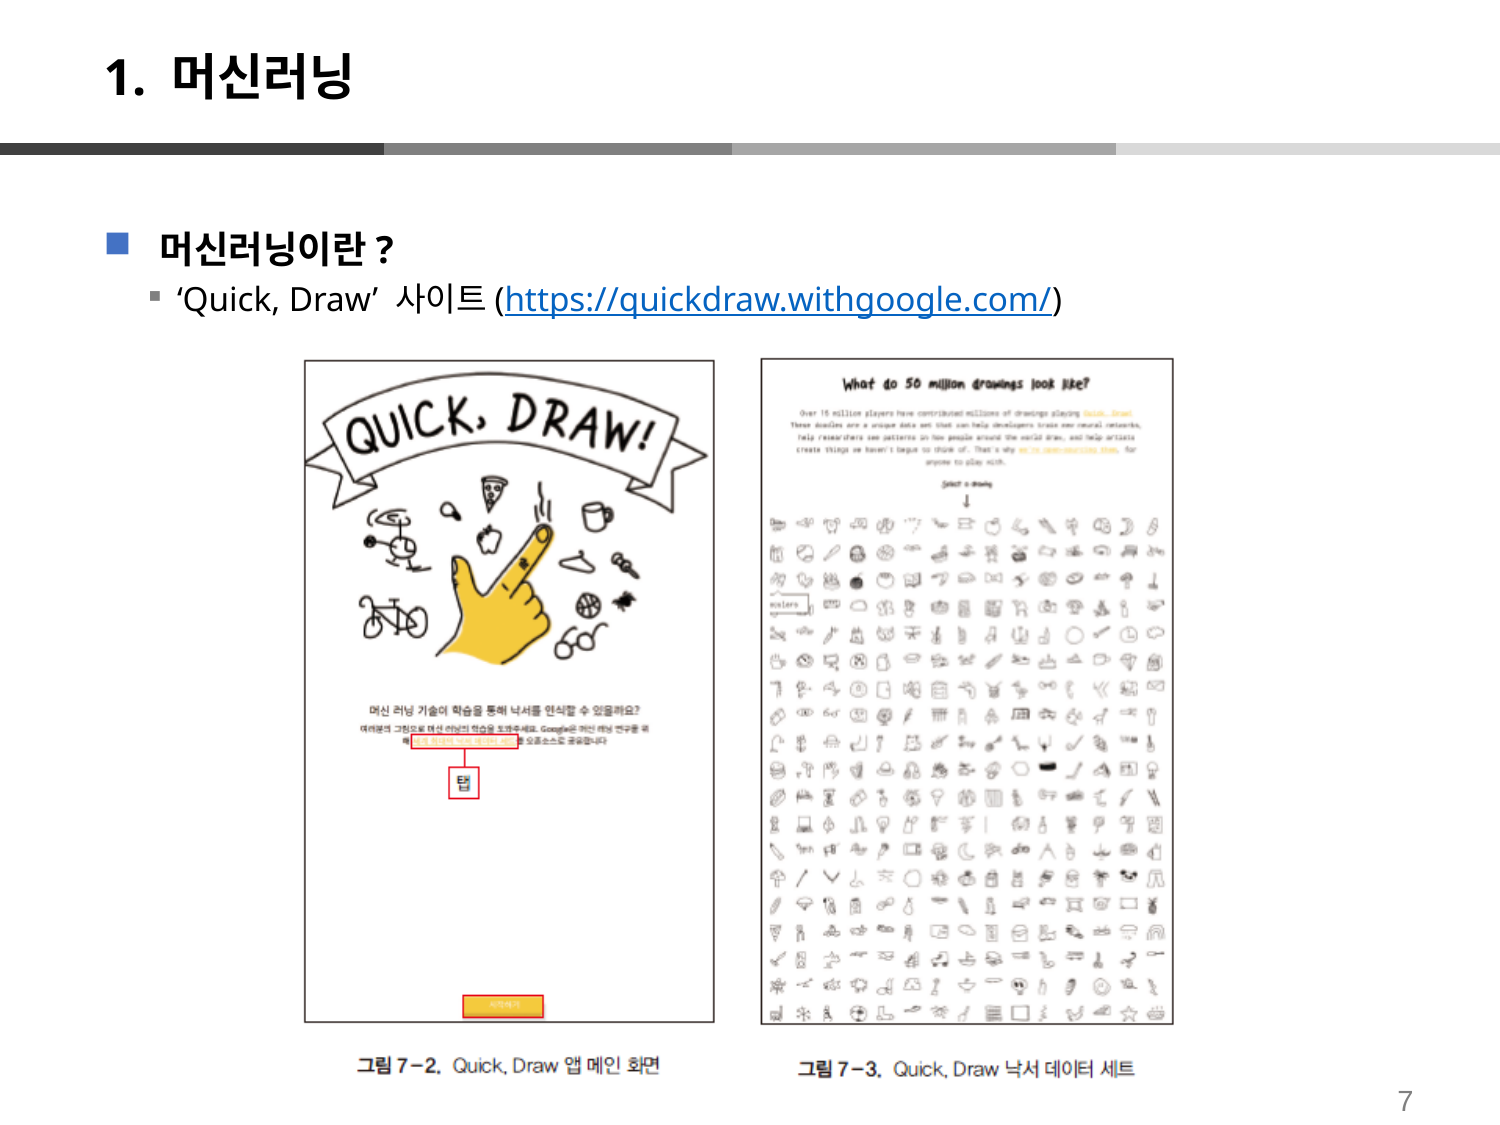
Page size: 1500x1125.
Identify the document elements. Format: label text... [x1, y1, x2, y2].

title 1. 머신러닝 [88, 30, 1211, 121]
list 머신러닝이란? ‘Quick, Draw’ 사이트(https://quickdraw.withgoogle.com/) [88, 196, 1436, 1083]
picture [749, 349, 1188, 1083]
picture [295, 353, 729, 1081]
